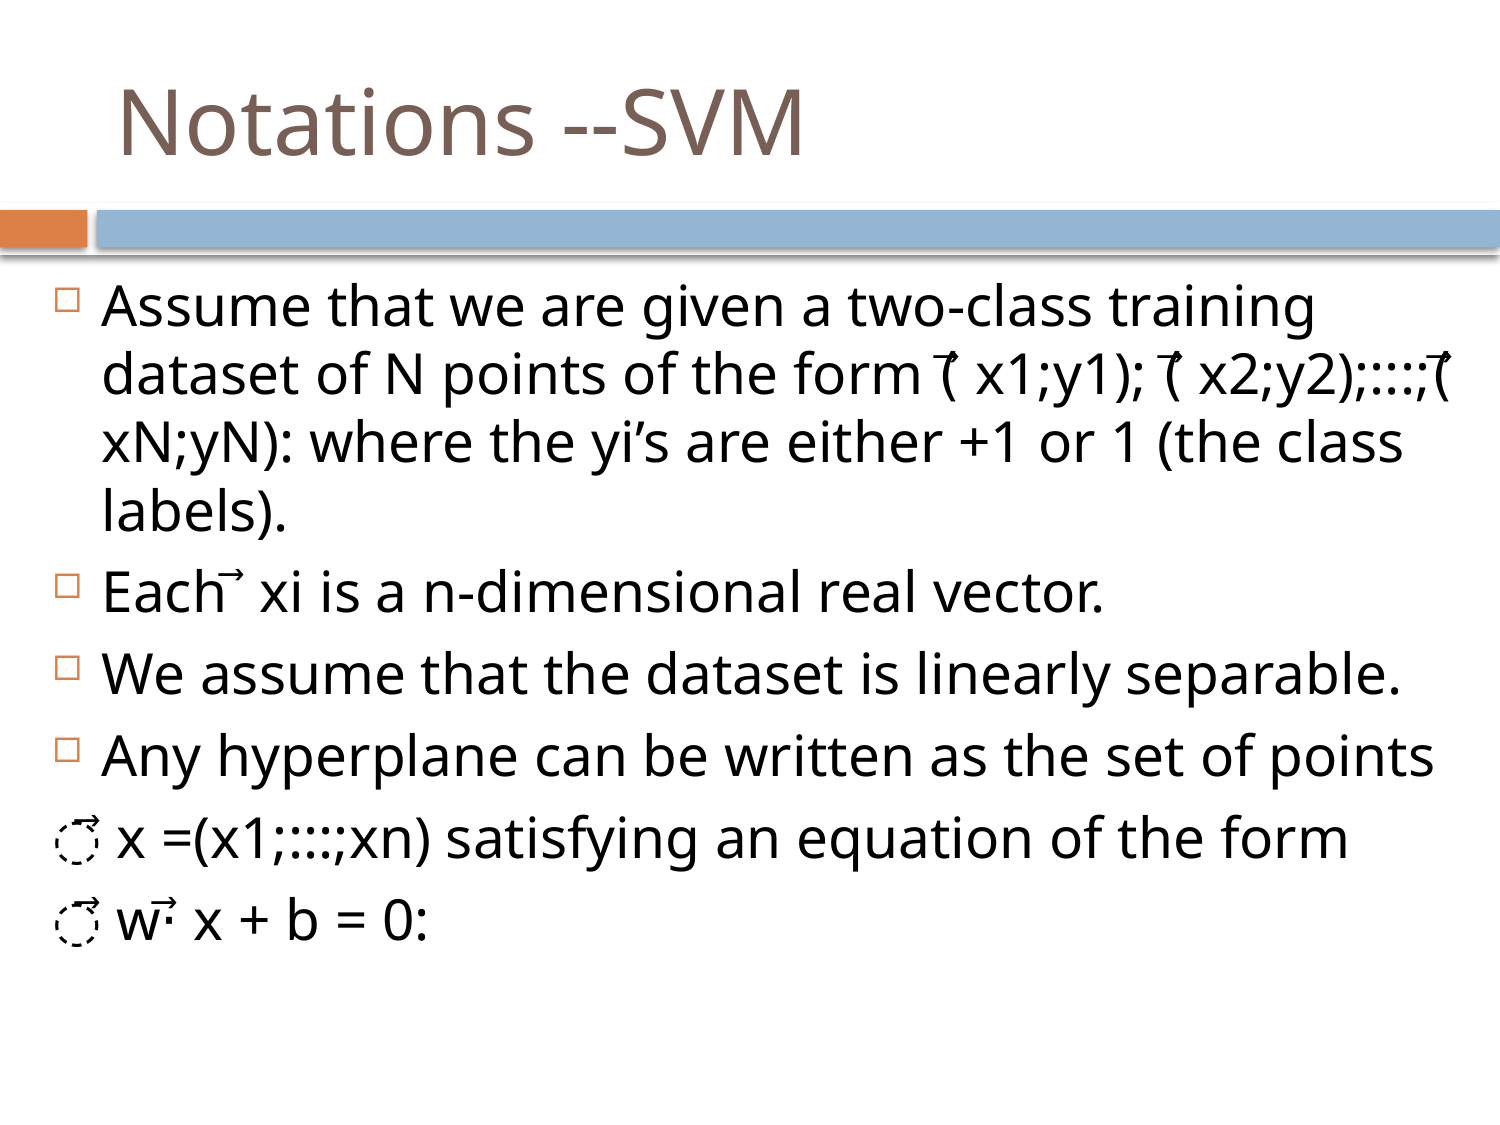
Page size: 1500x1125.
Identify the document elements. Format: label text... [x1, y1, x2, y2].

title Notations --SVM [100, 37, 1438, 200]
list Assume that we are given a two-class training dataset of N points of the form (⃗ x1;y1); (⃗ x2;y2);:::;(⃗ xN;yN): where the yi’s are either +1 or 1 (the class labels). Each ⃗ xi is a n-dimensional real vector. We assume that the dataset is linearly separable. Any hyperplane can be written as the set of points ⃗ x =(x1;:::;xn) satisfying an equation of the form ⃗ w⋅⃗ x + b = 0: [37, 262, 1475, 1050]
